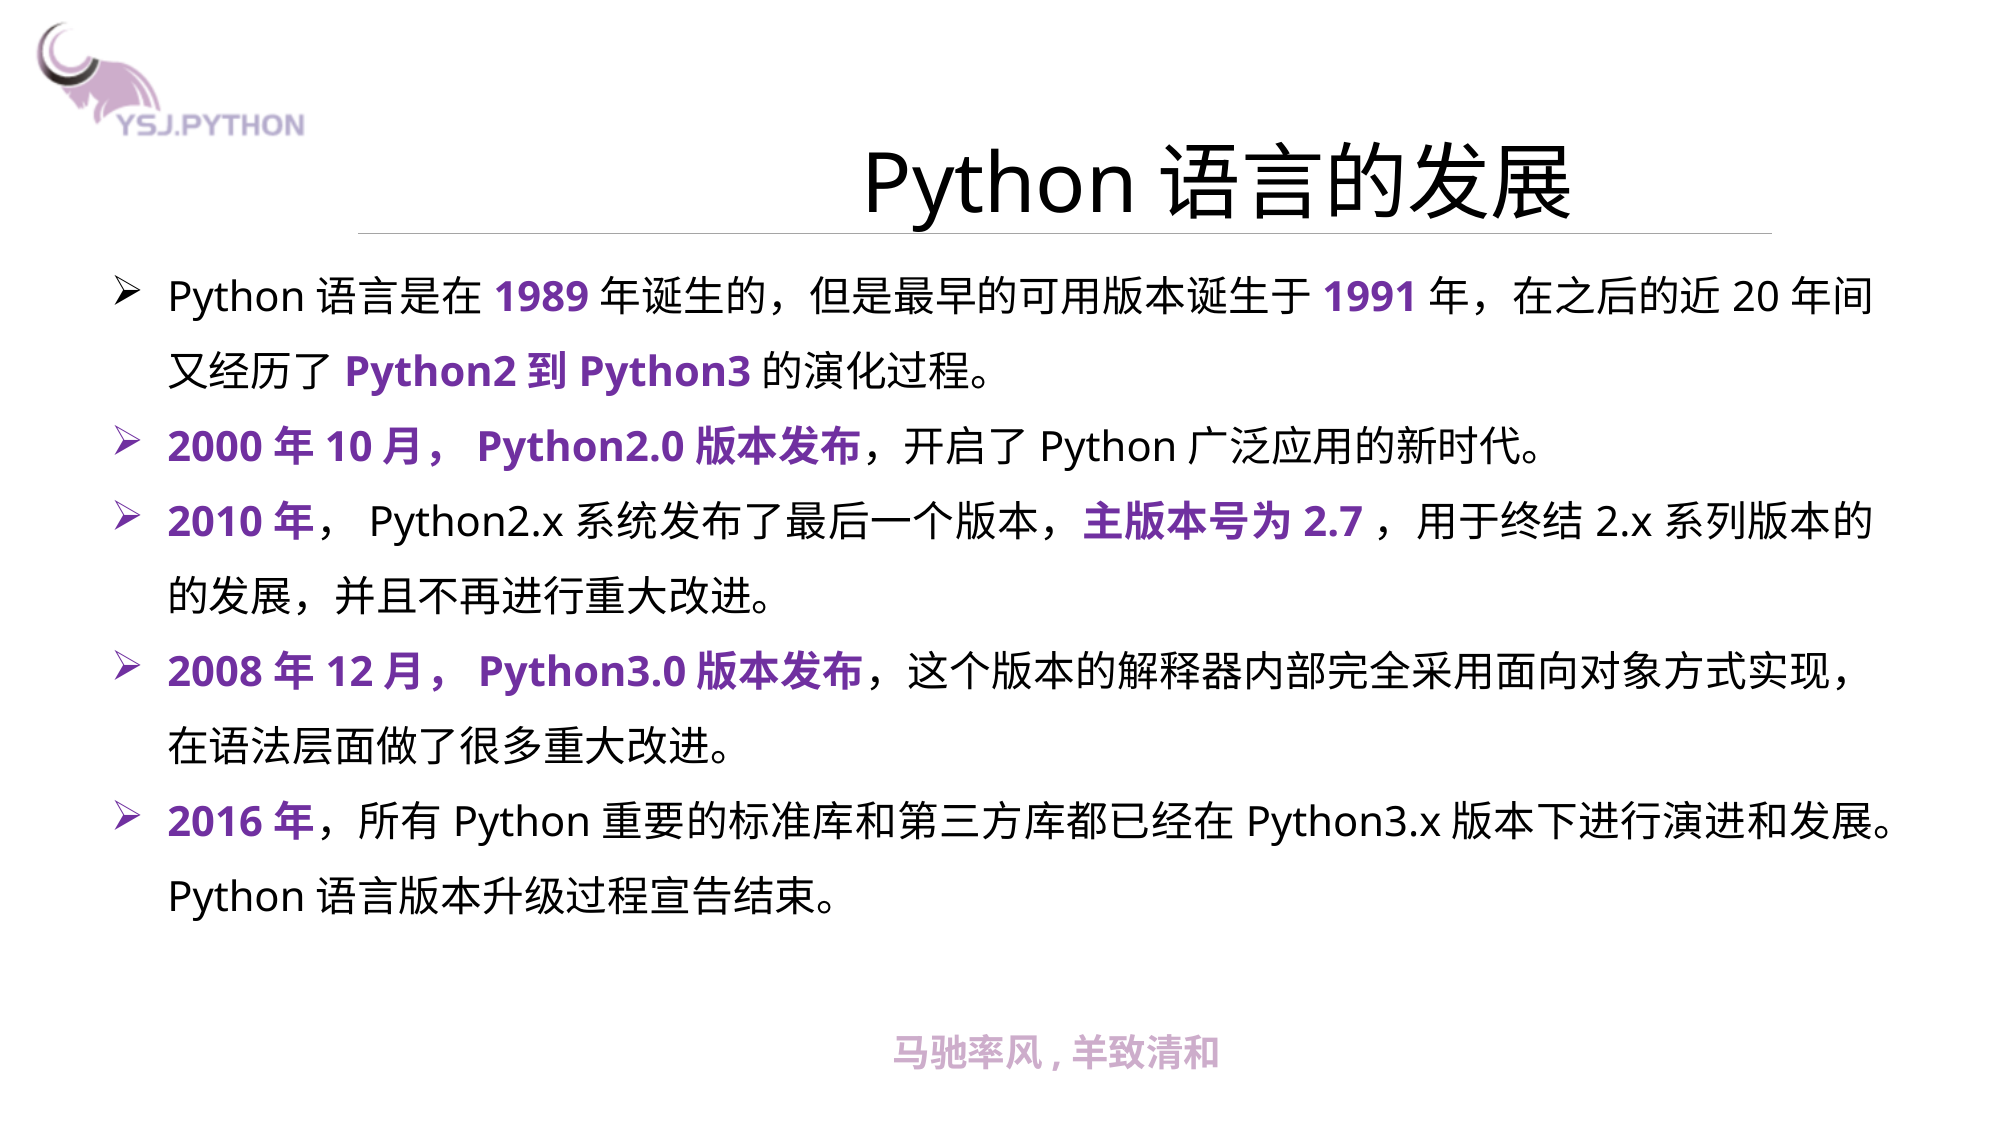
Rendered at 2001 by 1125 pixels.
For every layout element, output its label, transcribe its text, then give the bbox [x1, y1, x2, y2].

text_box Python语言是在1989年诞生的，但是最早的可用版本诞生于1991年，在之后的近20年间又经历了Python2到Python3的演化过程。 2000年10月，Python2.0版本发布，开启了Python广泛应用的新时代。 2010年，Python2.x系统发布了最后一个版本，主版本号为2.7，用于终结2.x系列版本的的发展，并且不再进行重大改进。 2008年12月，Python3.0版本发布，这个版本的解释器内部完全采用面向对象方式实现，在语法层面做了很多重大改进。 2016年，所有Python重要的标准库和第三方库都已经在Python3.x版本下进行演进和发展。Python语言版本升级过程宣告结束。 [96, 237, 1889, 928]
text_box 马驰率风,羊致清和 [877, 1021, 1305, 1082]
text_box Python语言的发展 [847, 121, 1589, 233]
picture [0, 0, 346, 159]
